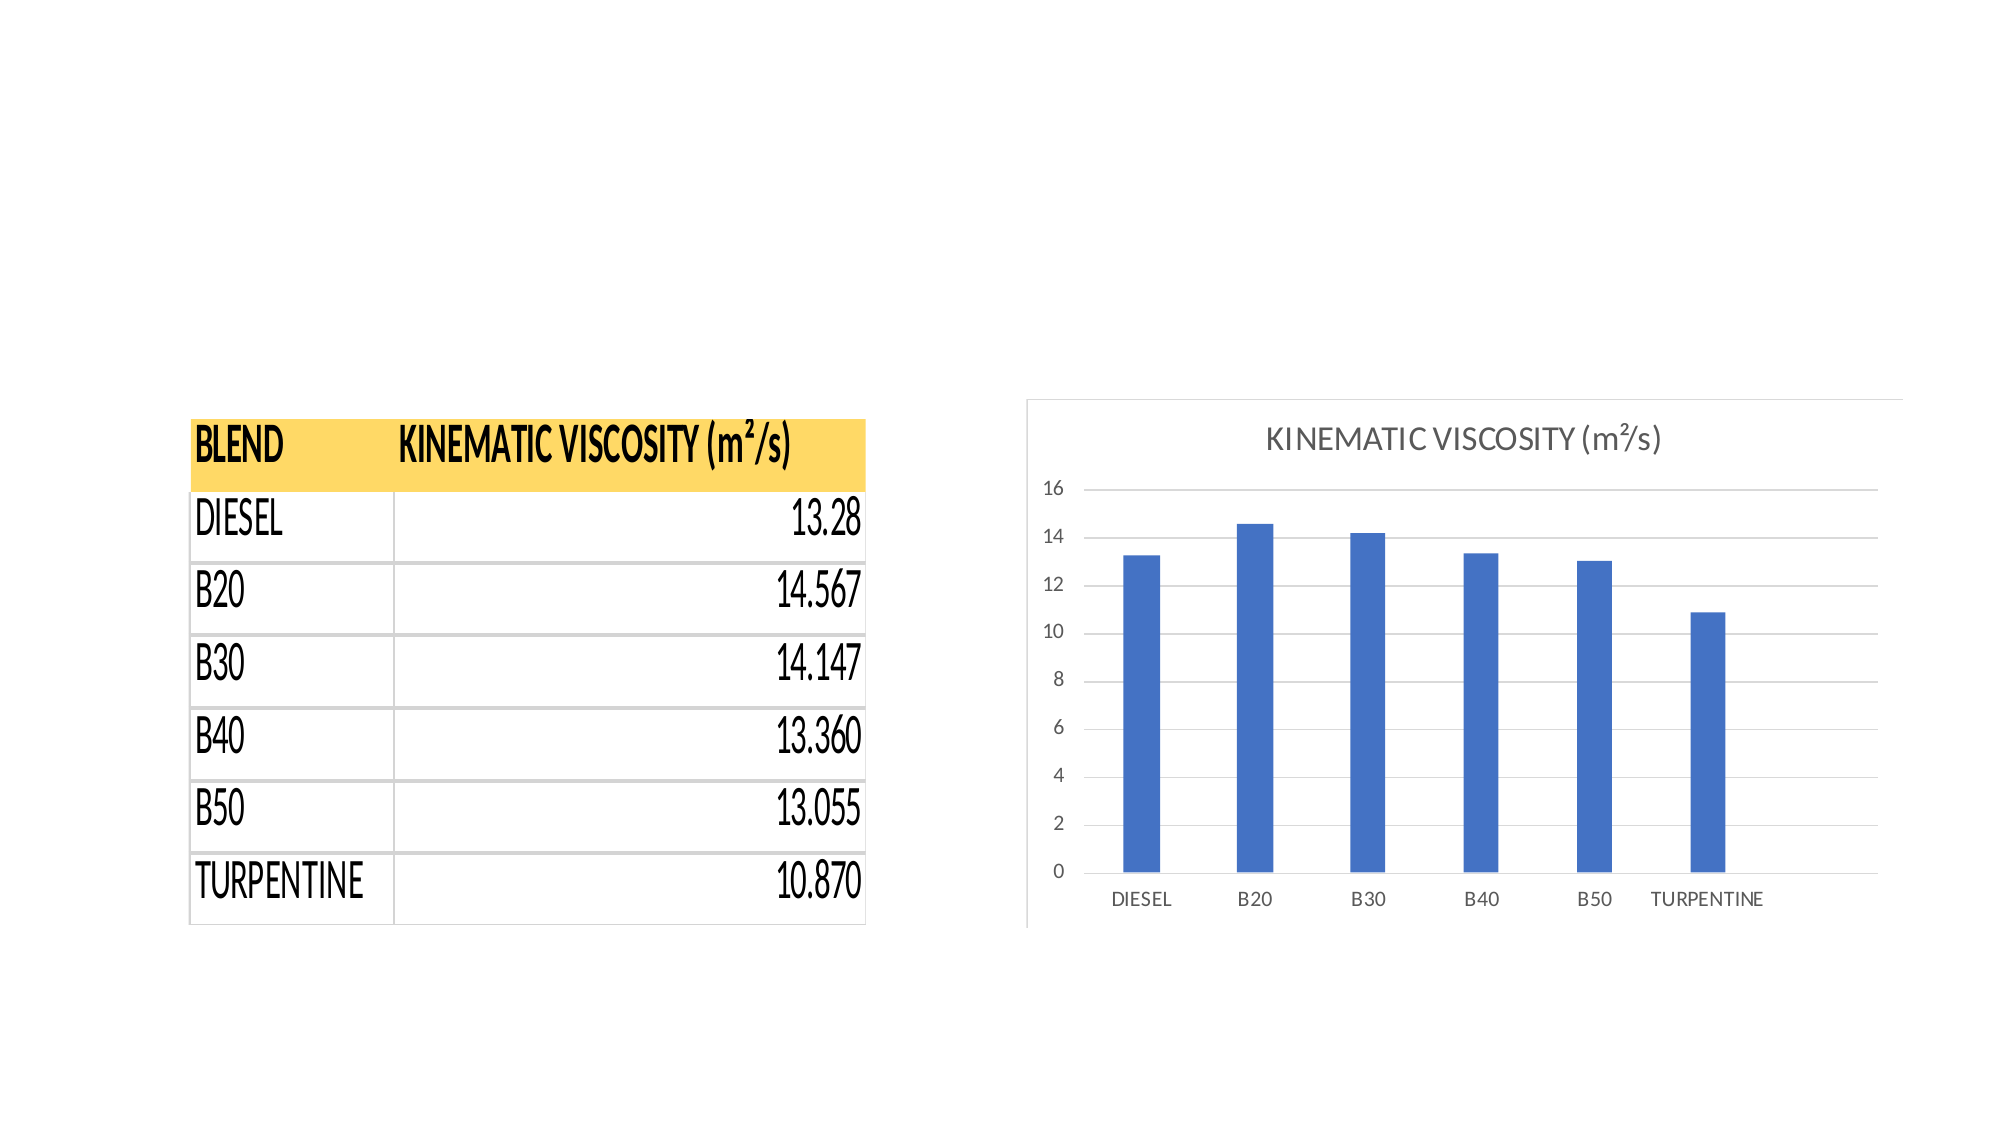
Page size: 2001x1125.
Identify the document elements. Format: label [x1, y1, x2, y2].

list [1026, 398, 1903, 928]
list [188, 415, 868, 928]
